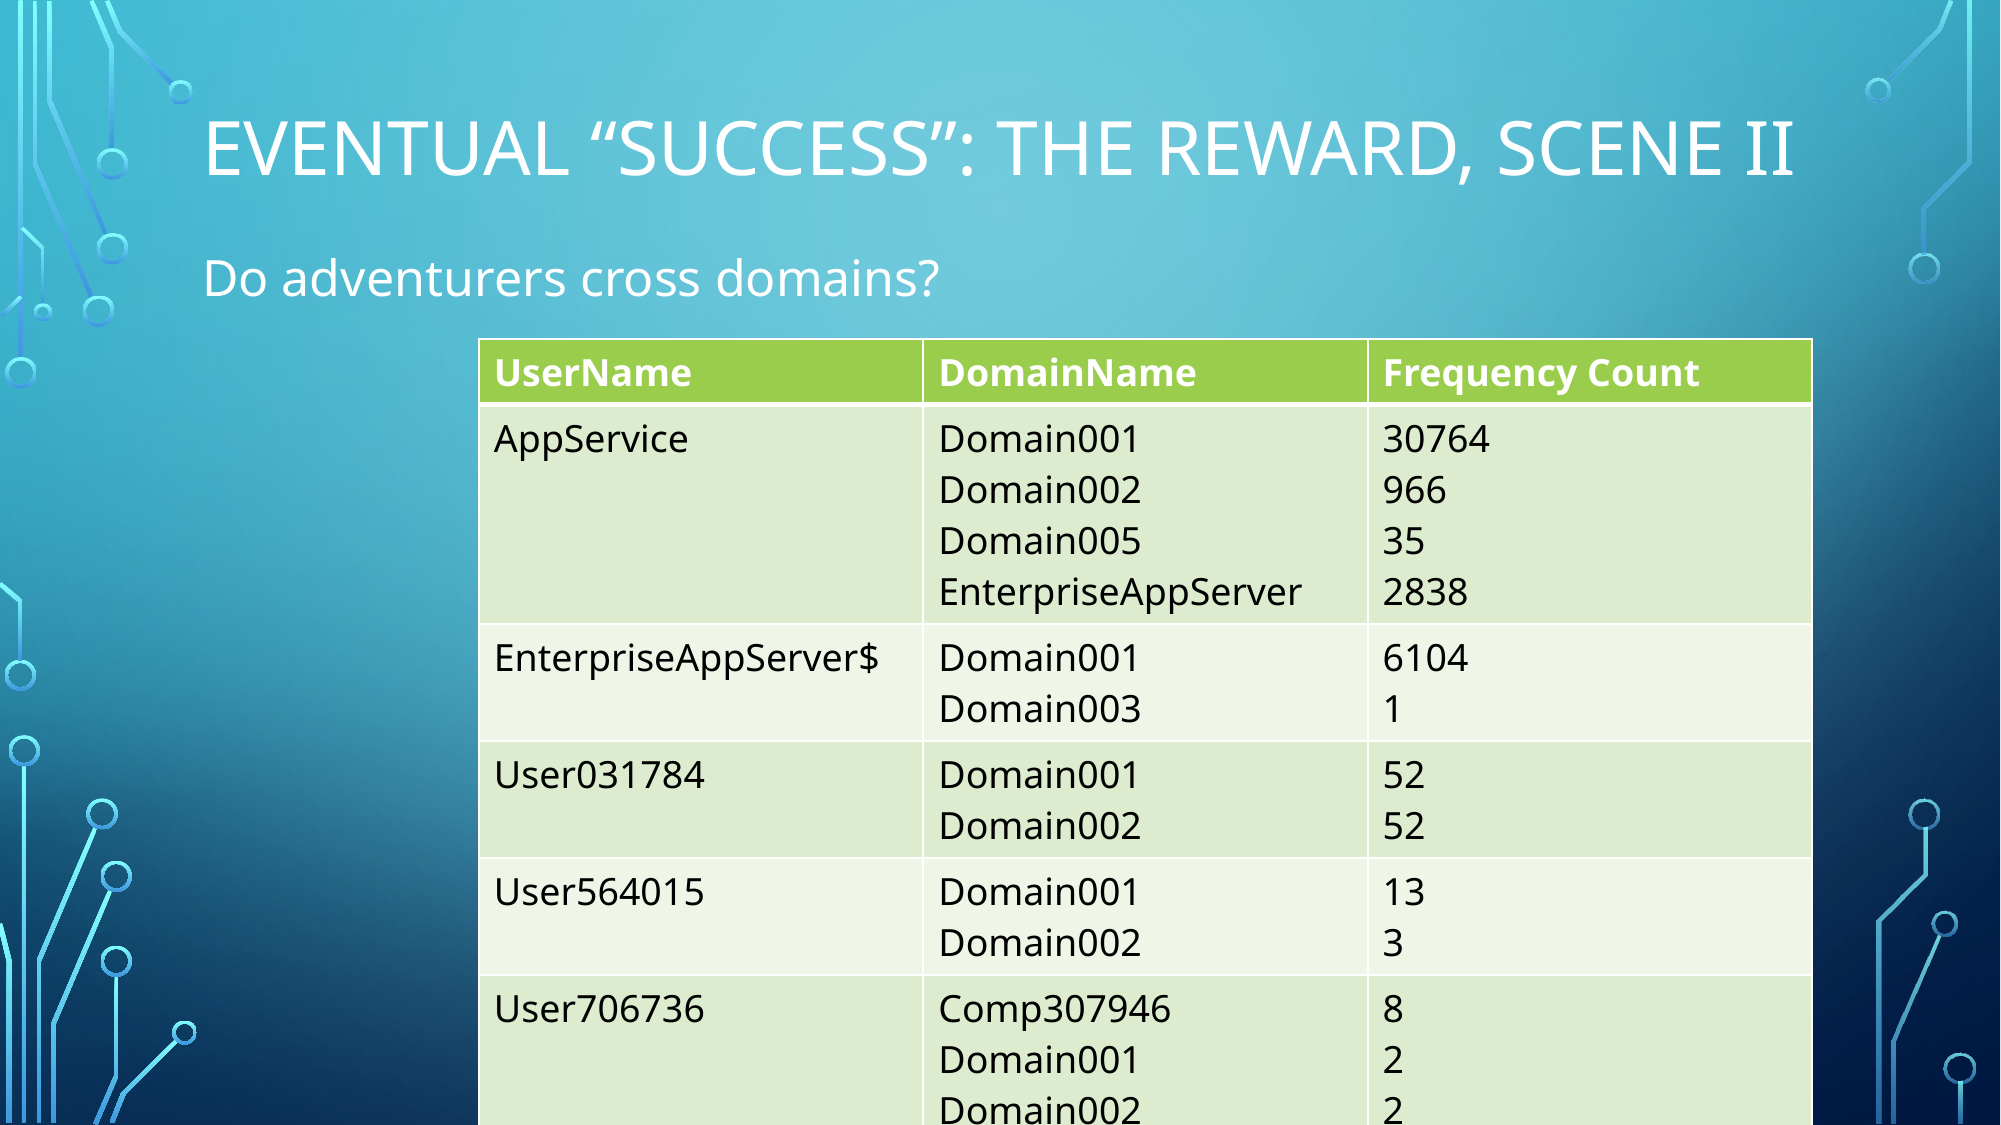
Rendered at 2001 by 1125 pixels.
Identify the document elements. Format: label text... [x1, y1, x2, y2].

table_cell Domain001 Domain002 Domain005 EnterpriseAppServer [924, 407, 1367, 623]
table_cell User706736 [480, 976, 922, 1125]
list Do adventurers cross domains? [187, 226, 1813, 950]
table_cell 52 52 [1369, 742, 1811, 857]
table_header Frequency Count [1369, 340, 1811, 402]
table_cell 6104 1 [1369, 625, 1811, 740]
table_cell 13 3 [1369, 859, 1811, 974]
table_cell AppService [480, 407, 922, 623]
table_cell User031784 [480, 742, 922, 857]
table_cell Comp307946 Domain001 Domain002 [924, 976, 1367, 1125]
table_cell Domain001 Domain002 [924, 859, 1367, 974]
table_cell EnterpriseAppServer$ [480, 625, 922, 740]
table_cell Domain001 Domain002 [924, 742, 1367, 857]
title Eventual “Success”: The Reward, Scene II [187, 101, 1813, 201]
table_cell Domain001 Domain003 [924, 625, 1367, 740]
table_header UserName [480, 340, 922, 402]
table_cell 30764 966 35 2838 [1369, 407, 1811, 623]
table_cell User564015 [480, 859, 922, 974]
table_cell 8 2 2 [1369, 976, 1811, 1125]
table_header DomainName [924, 340, 1367, 402]
